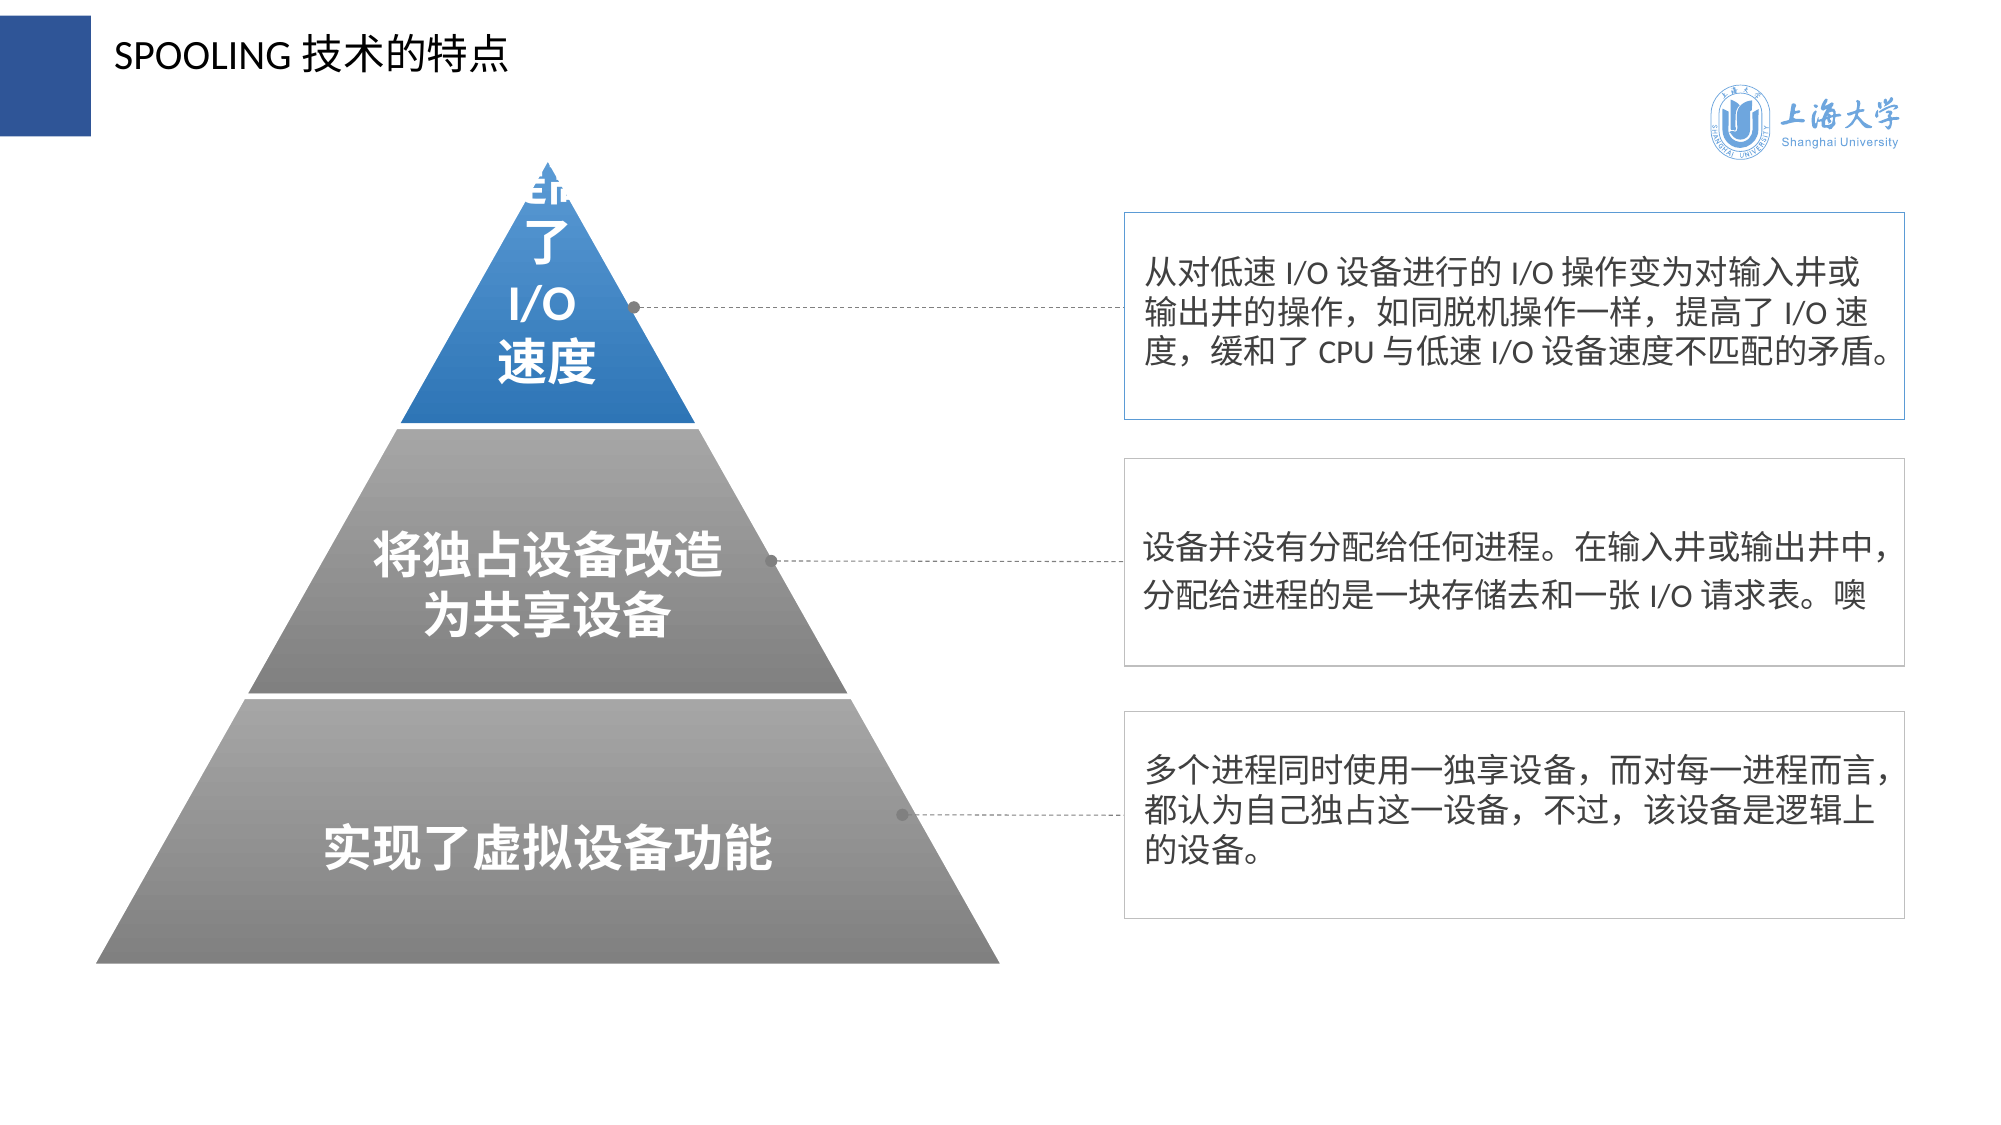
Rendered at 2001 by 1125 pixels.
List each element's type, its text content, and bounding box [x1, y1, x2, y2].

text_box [0, 15, 91, 137]
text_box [1710, 84, 1900, 160]
text_box 多个进程同时使用一独享设备，而对每一进程而言，都认为自己独占这一设备，不过，该设备是逻辑上的设备。 [1129, 742, 1894, 917]
text_box SPOOLING技术的特点 [91, 21, 567, 86]
text_box 从对低速I/O设备进行的I/O操作变为对输入井或输出井的操作，如同脱机操作一样，提高了I/O速度，缓和了CPU与低速I/O设备速度不匹配的矛盾。 [1129, 243, 1905, 418]
text_box [1124, 212, 1905, 420]
text_box [1124, 711, 1905, 919]
text_box 设备并没有分配给任何进程。在输入井或输出井中，分配给进程的是一块存储去和一张I/O请求表。噢 [1124, 458, 1905, 667]
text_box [90, 155, 1005, 967]
